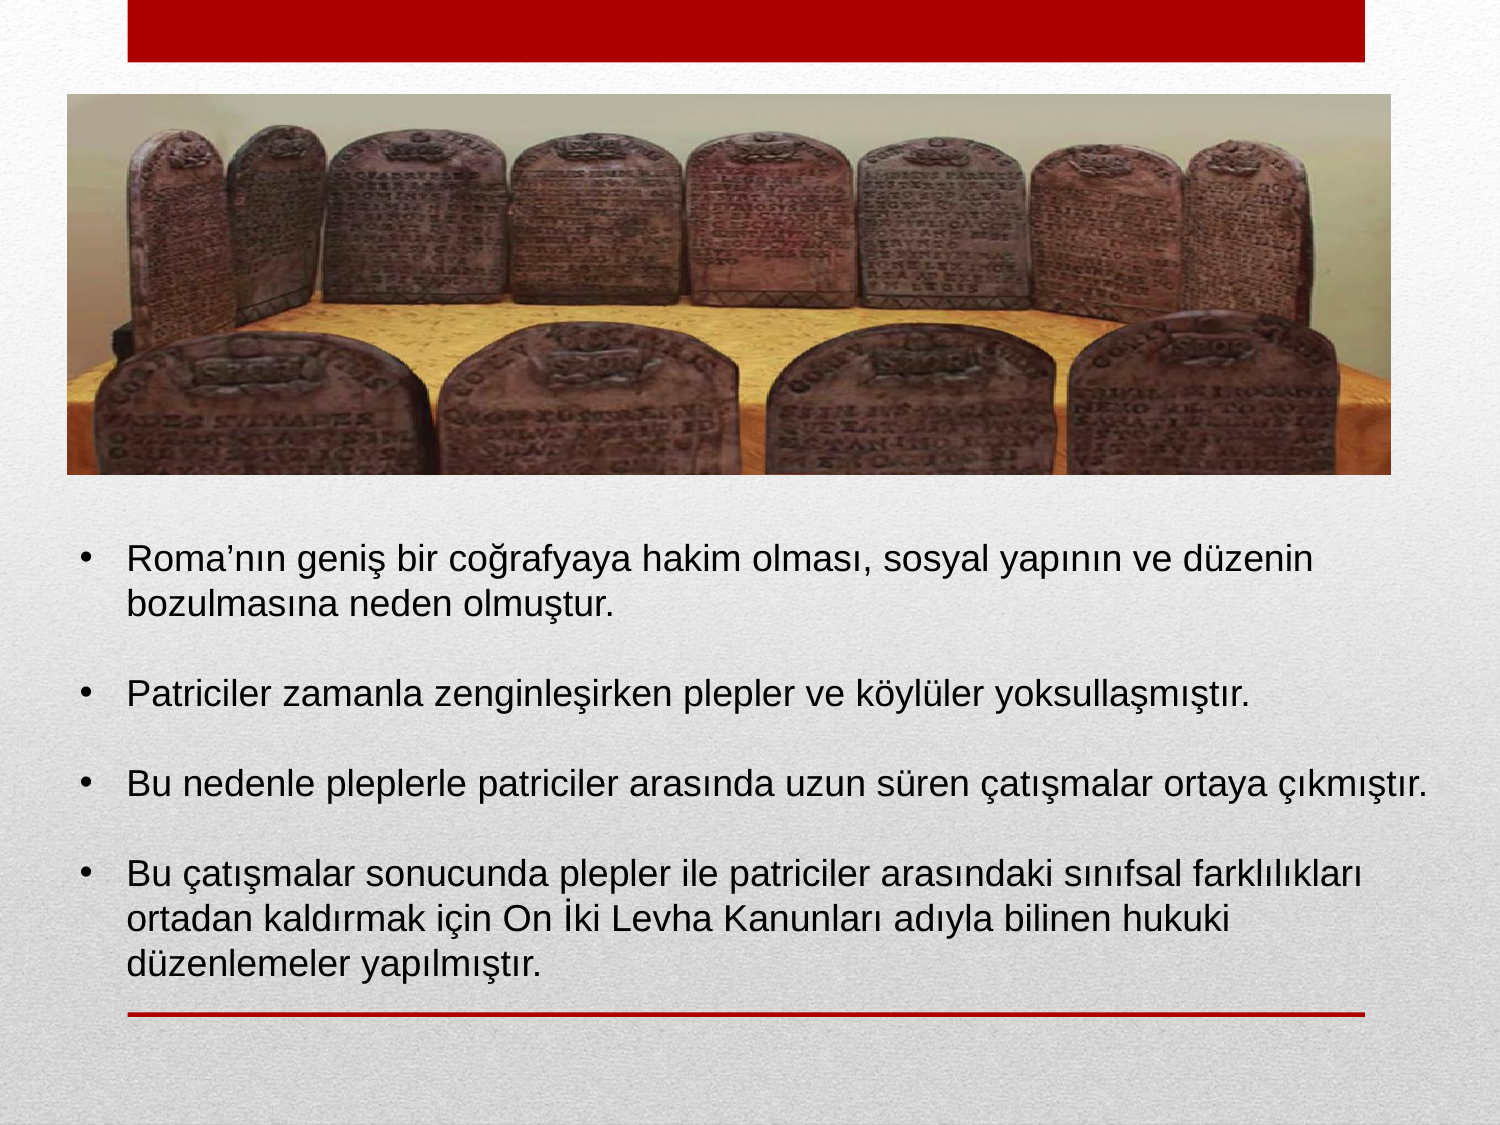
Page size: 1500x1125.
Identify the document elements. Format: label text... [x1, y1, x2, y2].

picture [66, 93, 1392, 476]
text_box Roma’nın geniş bir coğrafyaya hakim olması, sosyal yapının ve düzenin bozulmasına neden olmuştur. Patriciler zamanla zenginleşirken plepler ve köylüler yoksullaşmıştır. Bu nedenle pleplerle patriciler arasında uzun süren çatışmalar ortaya çıkmıştır. Bu çatışmalar sonucunda plepler ile patriciler arasındaki sınıfsal farklılıkları ortadan kaldırmak için On İki Levha Kanunları adıyla bilinen hukuki düzenlemeler yapılmıştır. [64, 527, 1447, 992]
